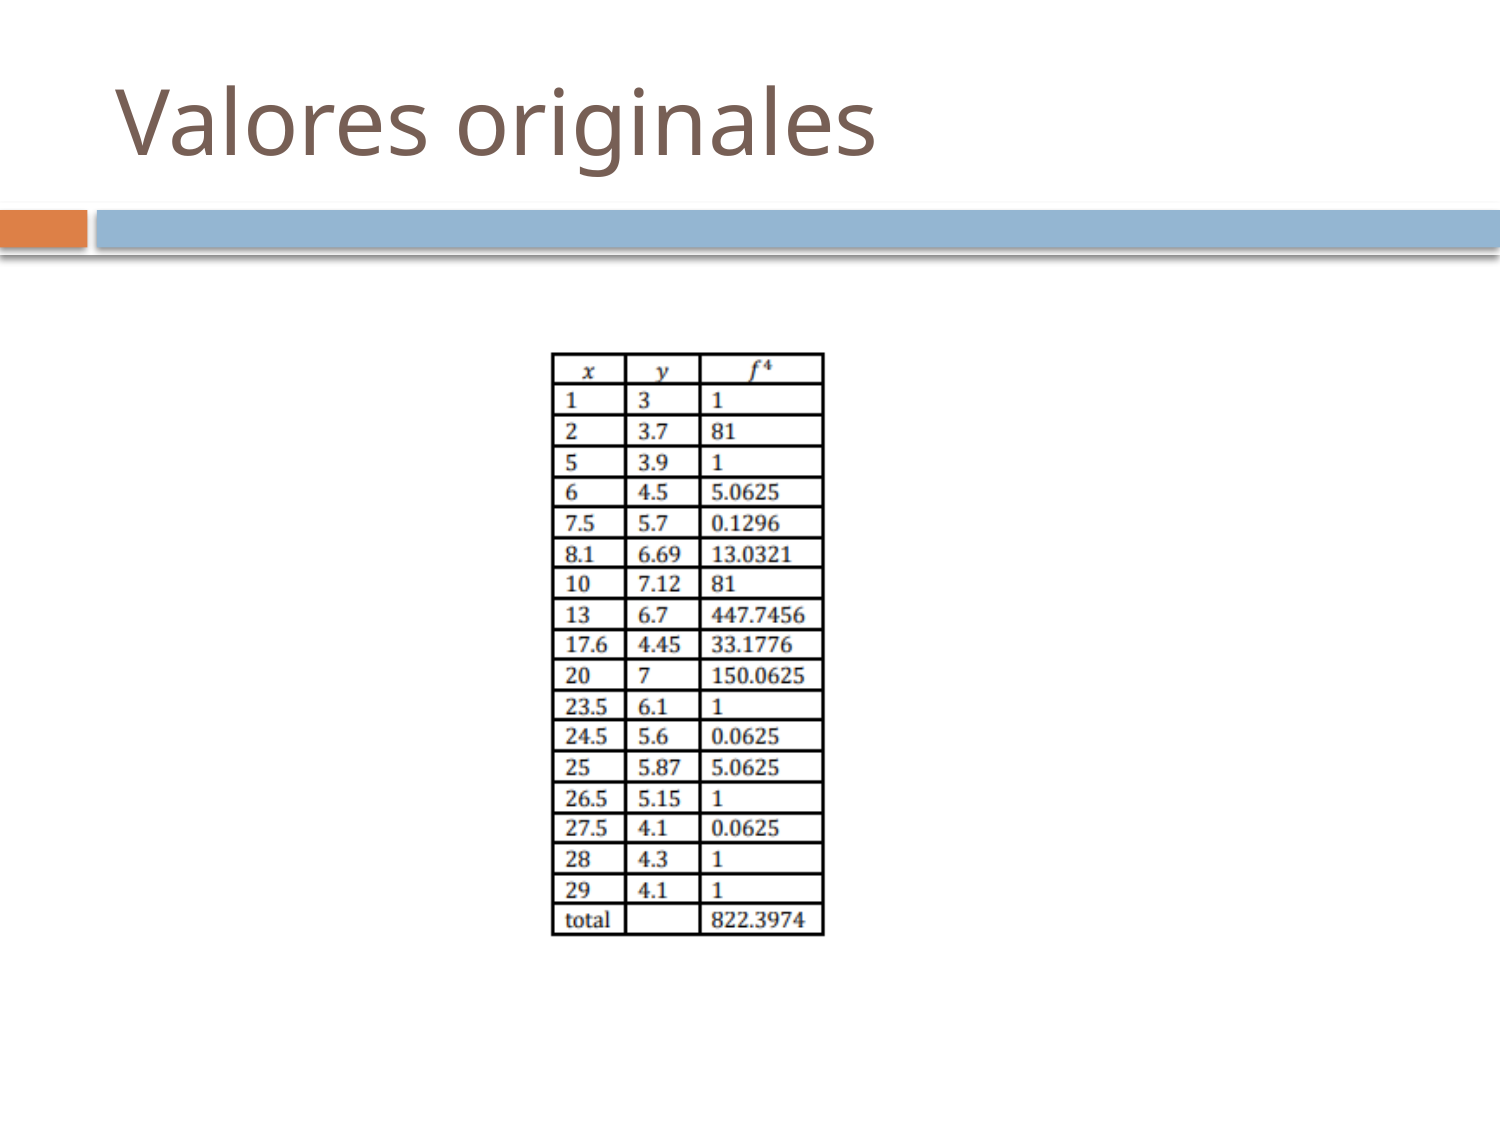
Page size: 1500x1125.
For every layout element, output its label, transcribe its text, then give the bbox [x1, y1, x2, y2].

picture [144, 330, 1395, 954]
title Valores originales [100, 37, 1438, 200]
